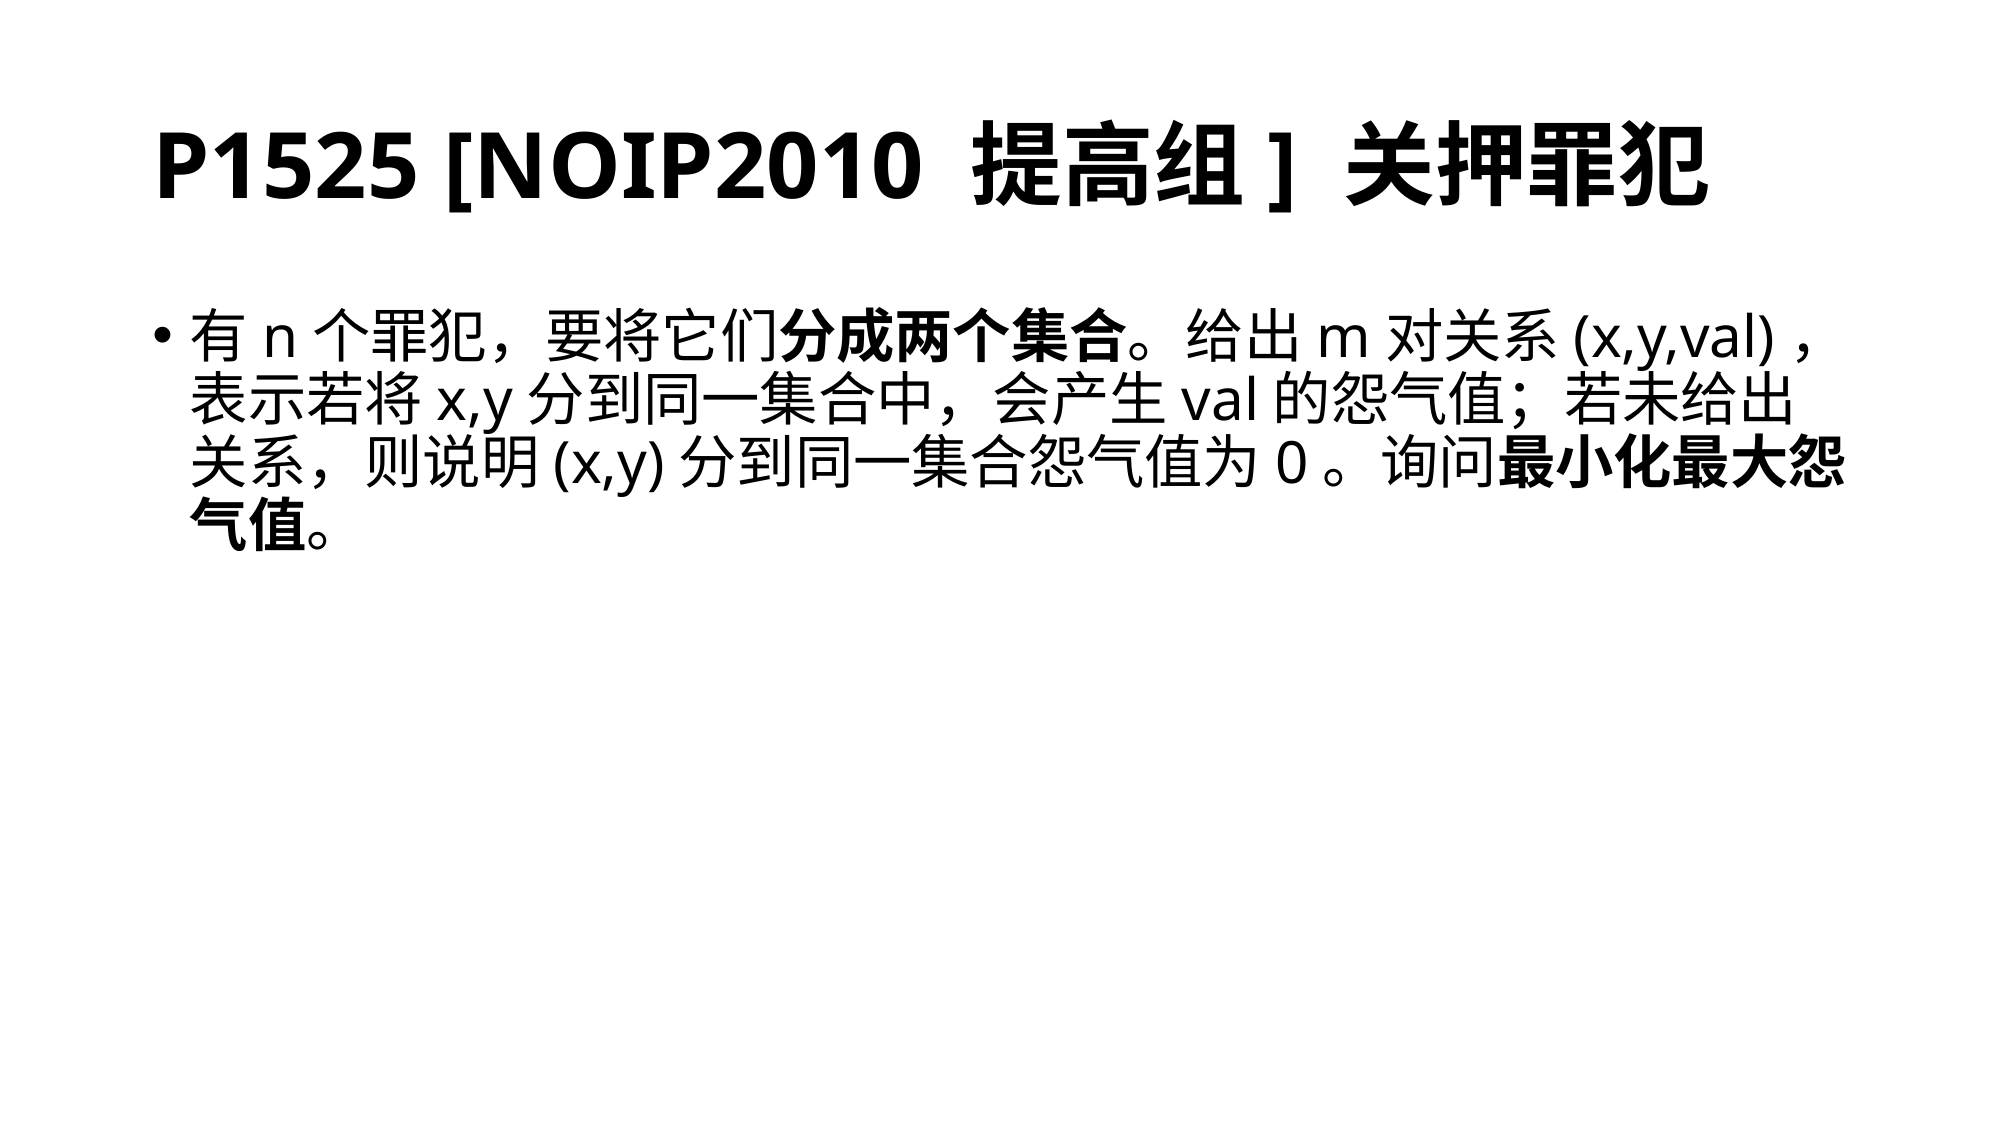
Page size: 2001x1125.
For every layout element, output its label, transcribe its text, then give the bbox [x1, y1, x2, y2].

title P1525 [NOIP2010 提高组] 关押罪犯 [137, 59, 1863, 278]
